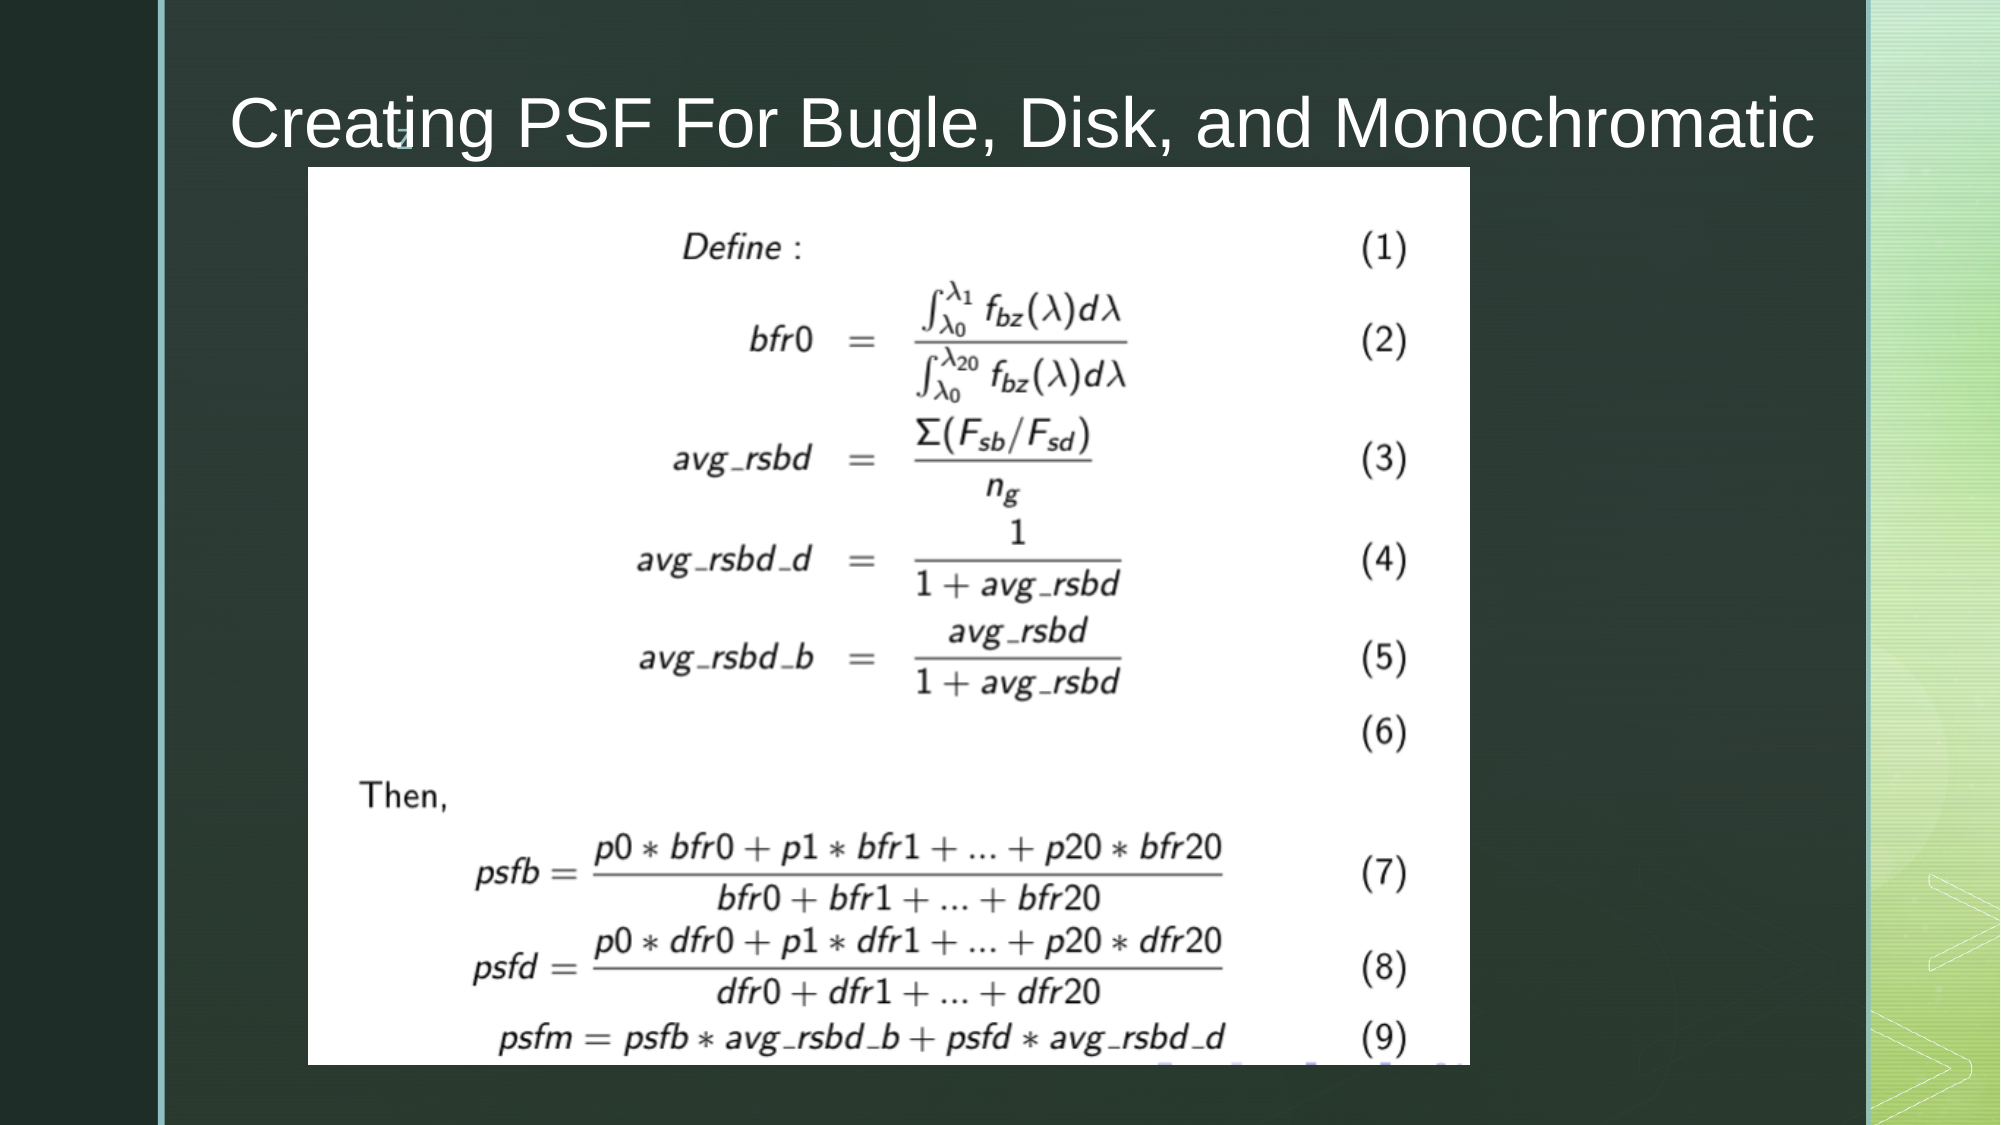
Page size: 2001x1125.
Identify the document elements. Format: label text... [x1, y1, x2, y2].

picture [1871, 0, 2001, 1125]
title Creating PSF For Bugle, Disk, and Monochromatic [131, 79, 1834, 256]
picture [308, 167, 1471, 1066]
